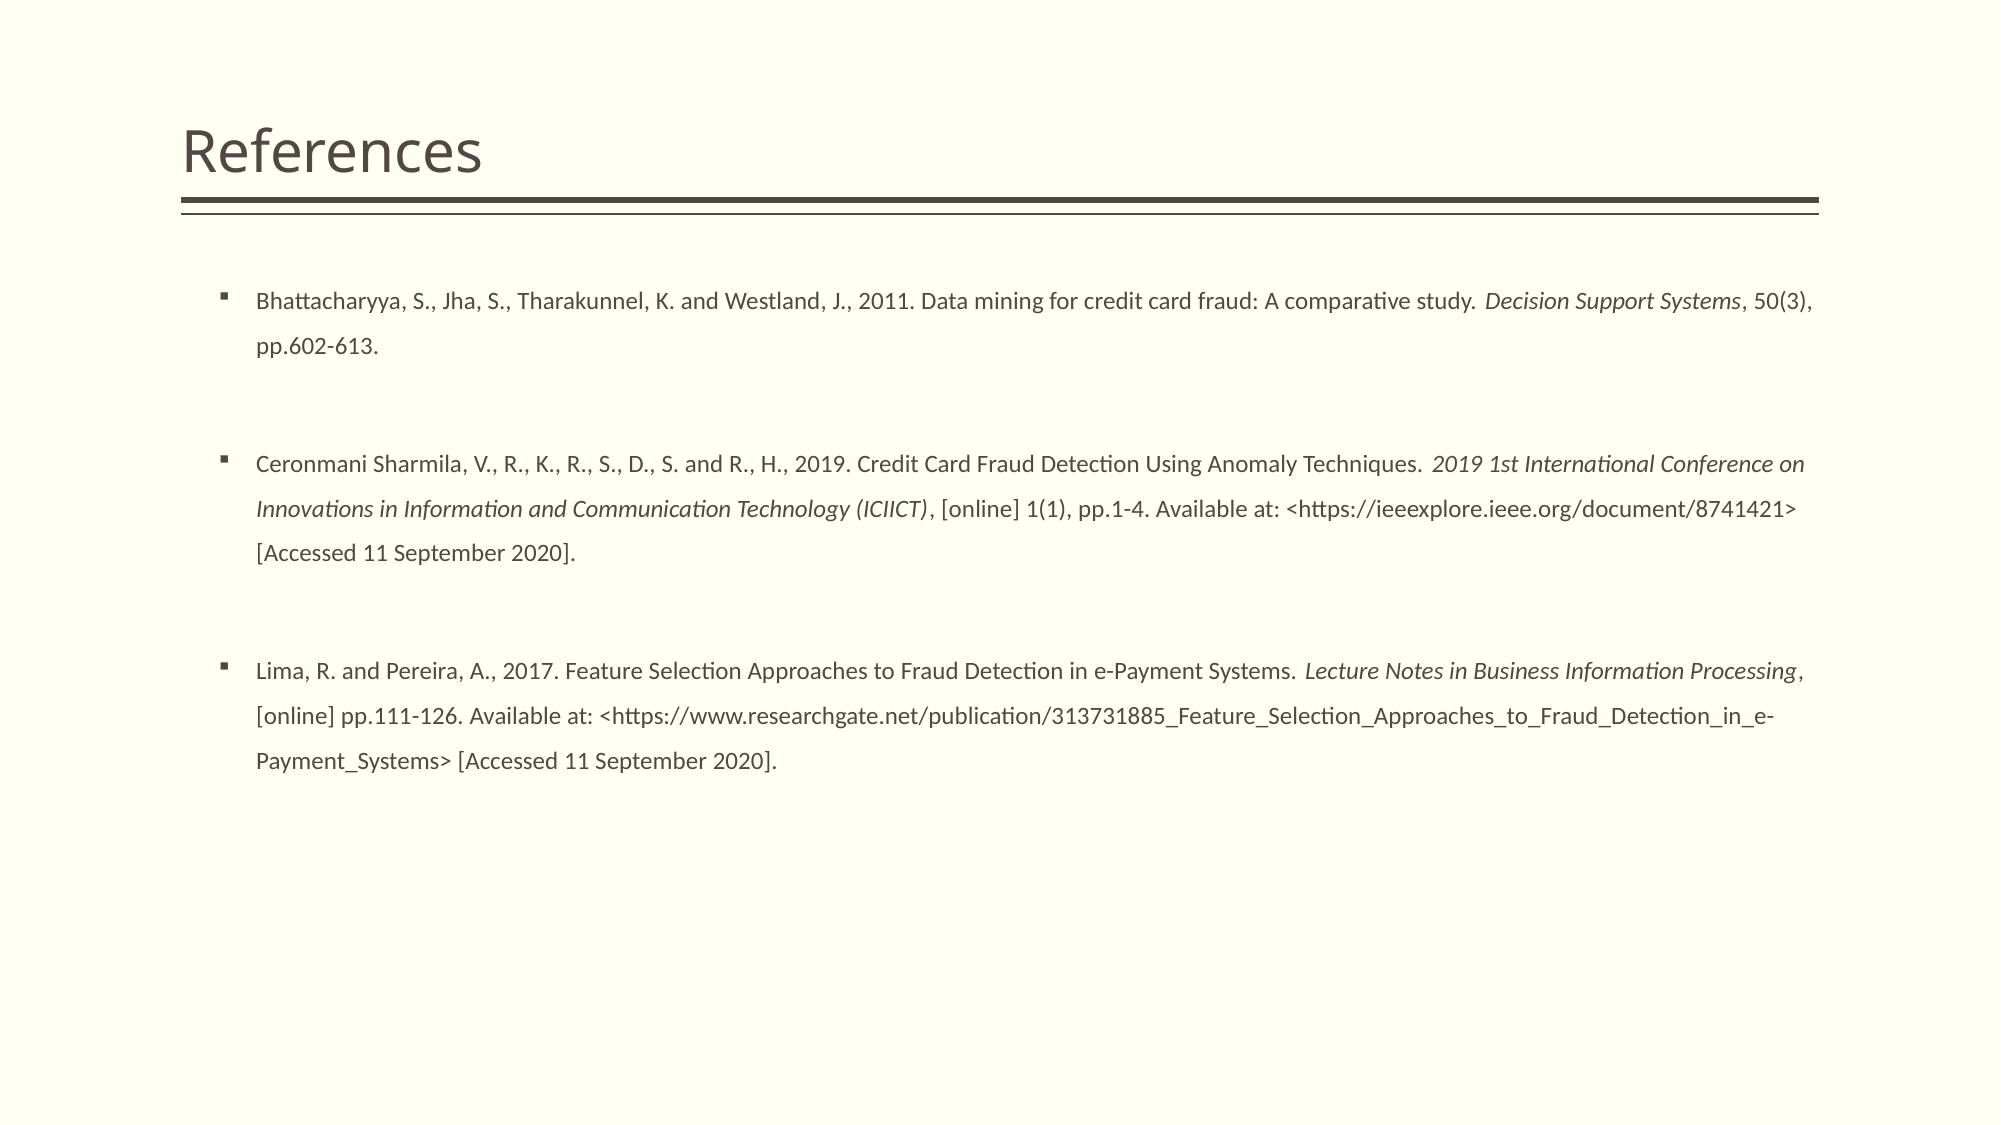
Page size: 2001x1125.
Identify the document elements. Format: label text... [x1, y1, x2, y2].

title References [181, 12, 1819, 193]
list Bhattacharyya, S., Jha, S., Tharakunnel, K. and Westland, J., 2011. Data mining for credit card fraud: A comparative study. Decision Support Systems, 50(3), pp.602-613. Ceronmani Sharmila, V., R., K., R., S., D., S. and R., H., 2019. Credit Card Fraud Detection Using Anomaly Techniques. 2019 1st International Conference on Innovations in Information and Communication Technology (ICIICT), [online] 1(1), pp.1-4. Available at: <https://ieeexplore.ieee.org/document/8741421> [Accessed 11 September 2020]. Lima, R. and Pereira, A., 2017. Feature Selection Approaches to Fraud Detection in e-Payment Systems. Lecture Notes in Business Information Processing, [online] pp.111-126. Available at: <https://www.researchgate.net/publication/313731885_Feature_Selection_Approaches_to_Fraud_Detection_in_e-Payment_Systems> [Accessed 11 September 2020]. [181, 262, 1819, 1013]
